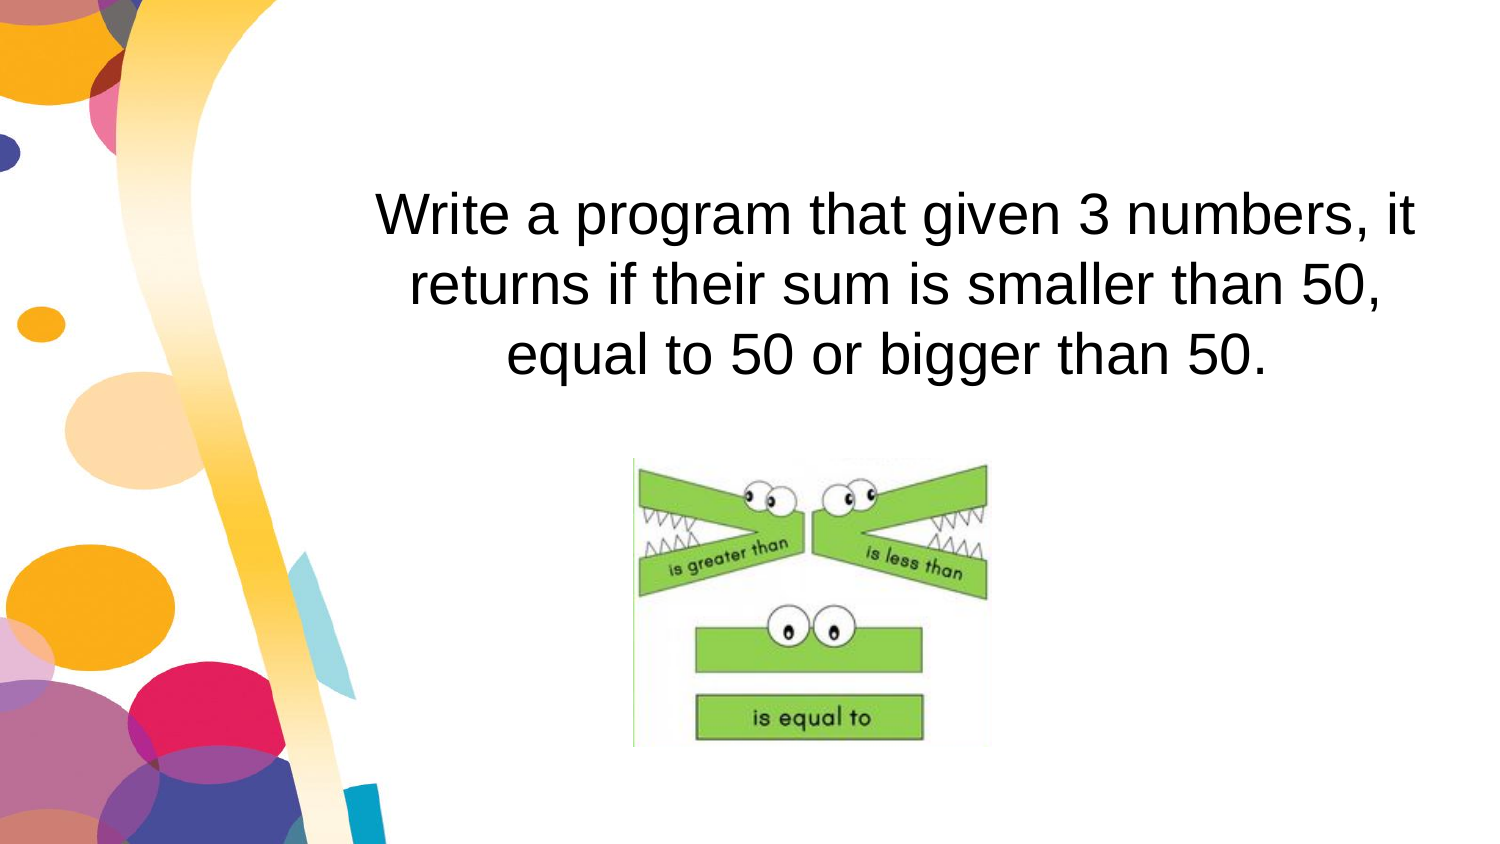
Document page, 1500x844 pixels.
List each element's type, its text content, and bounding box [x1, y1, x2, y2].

picture [0, 0, 1500, 844]
title Write a program that given 3 numbers, it returns if their sum is smaller than 50, equal to 50 or bigger than 50. [347, 128, 1446, 434]
